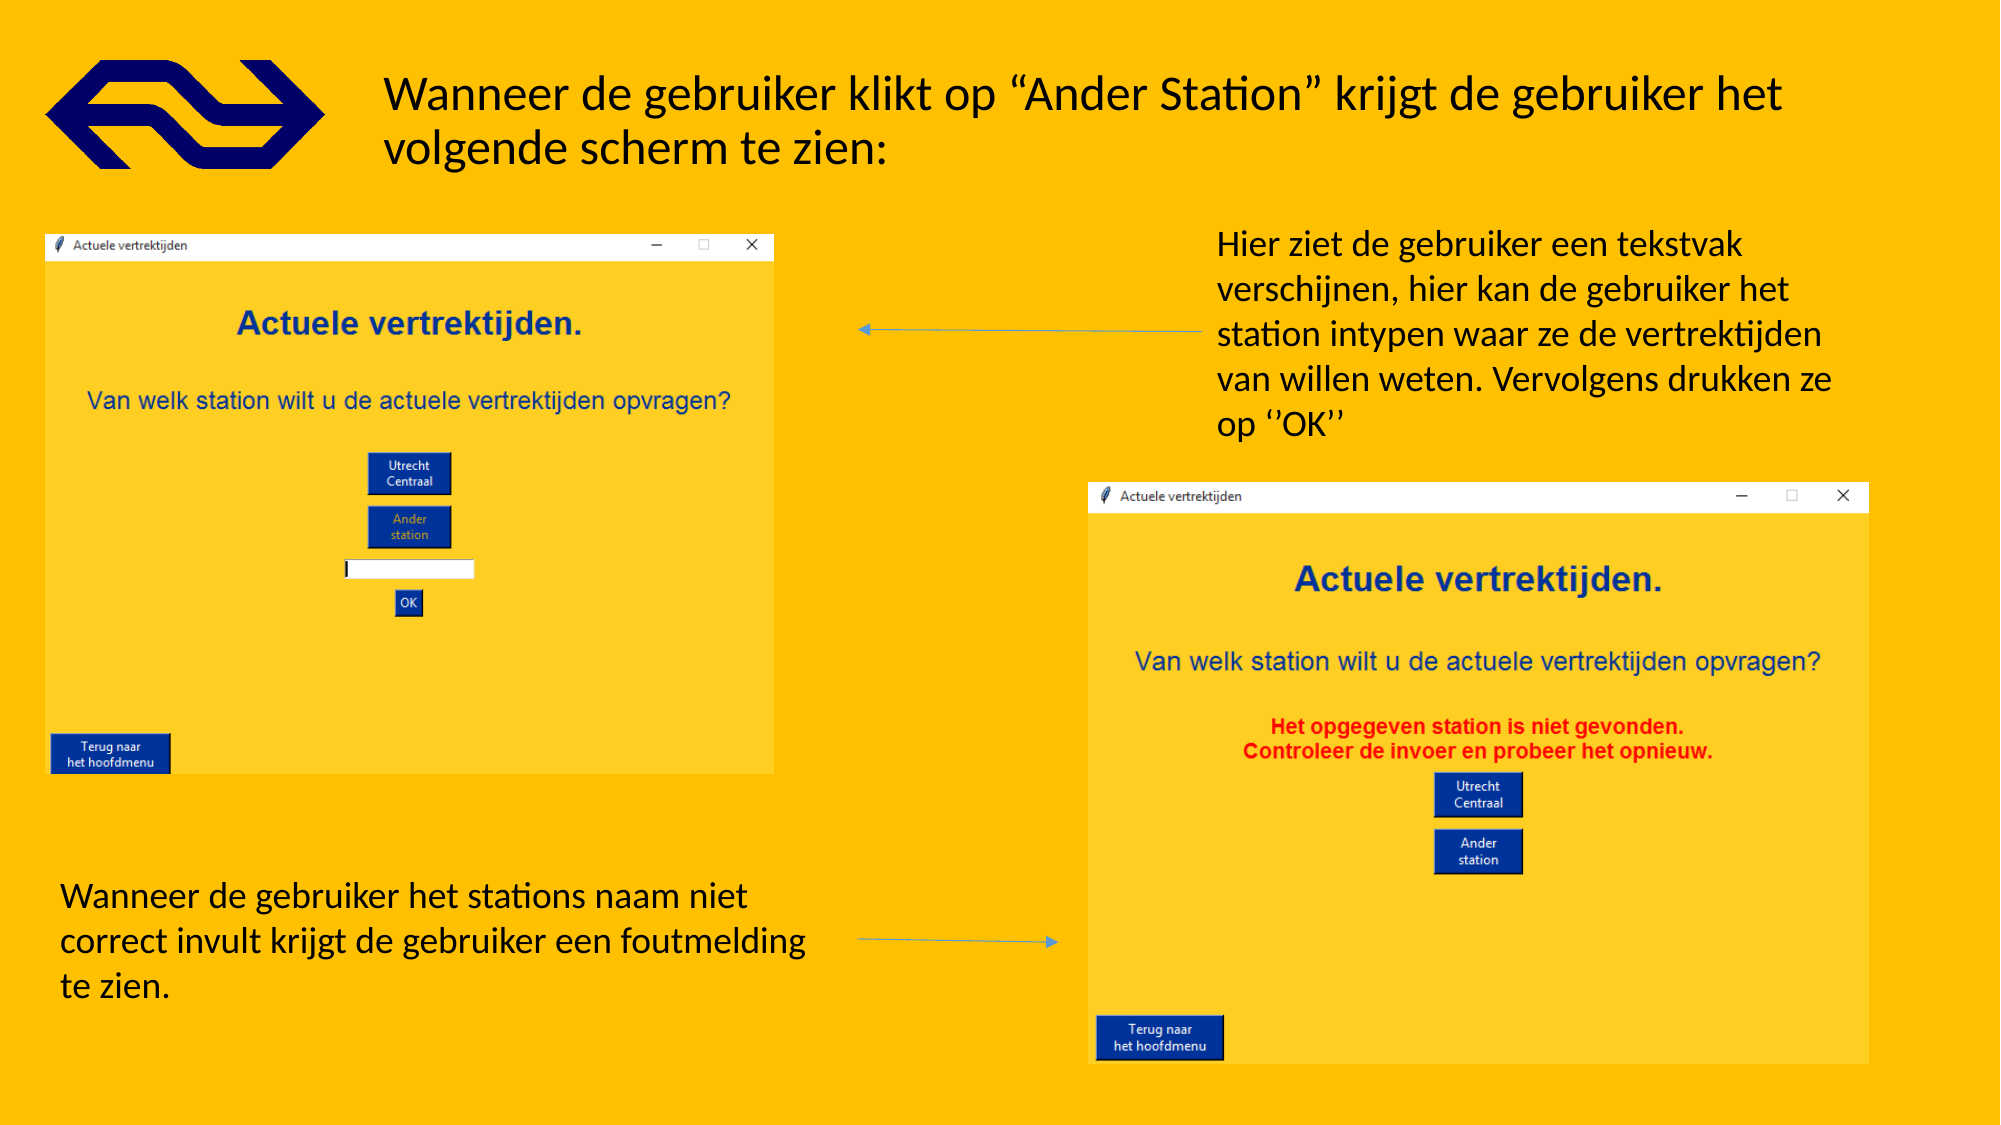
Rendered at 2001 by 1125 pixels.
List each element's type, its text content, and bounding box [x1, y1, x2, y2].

picture [1088, 482, 1869, 1065]
text_box Wanneer de gebruiker het stations naam niet correct invult krijgt de gebruiker een foutmelding te zien. [45, 864, 858, 1014]
picture [45, 60, 325, 169]
picture [45, 234, 774, 774]
subtitle Wanneer de gebruiker klikt op “Ander Station” krijgt de gebruiker het volgende scherm te zien: [368, 60, 1869, 186]
text_box Hier ziet de gebruiker een tekstvak verschijnen, hier kan de gebruiker het station intypen waar ze de vertrektijden van willen weten. Vervolgens drukken ze op ‘’OK’’ [1202, 211, 1887, 541]
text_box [857, 939, 1059, 943]
